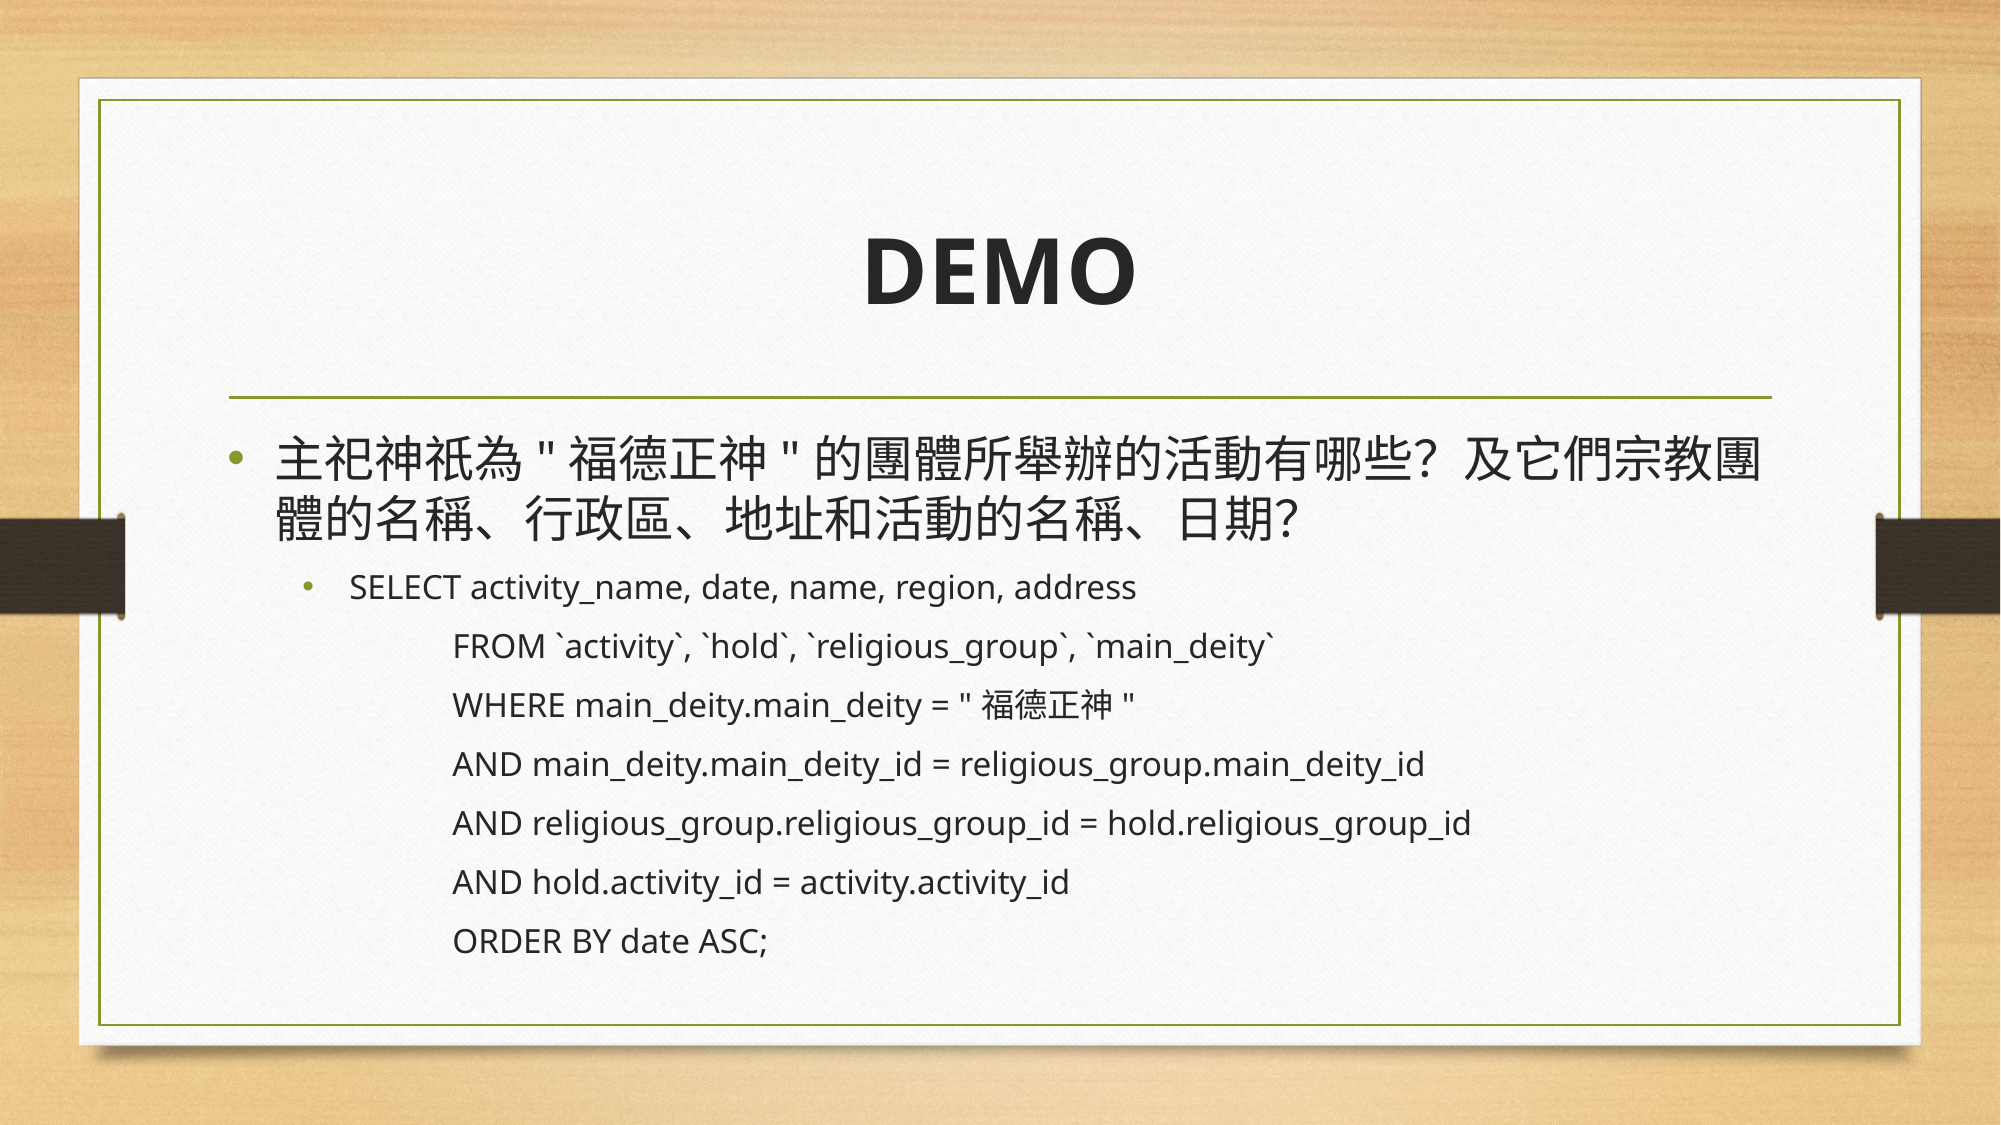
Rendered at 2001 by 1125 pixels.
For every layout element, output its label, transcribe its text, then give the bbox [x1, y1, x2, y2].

picture [0, 0, 2001, 1125]
list 主祀神祇為"福德正神"的團體所舉辦的活動有哪些？及它們宗教團體的名稱、行政區、地址和活動的名稱、日期？ SELECT activity_name, date, name, region, address FROM `activity`, `hold`, `religious_group`, `main_deity` WHERE main_deity.main_deity = "福德正神" AND main_deity.main_deity_id = religious_group.main_deity_id AND religious_group.religious_group_id = hold.religious_group_id AND hold.activity_id = activity.activity_id ORDER BY date ASC; [212, 419, 1799, 1011]
title DEMO [212, 161, 1788, 375]
